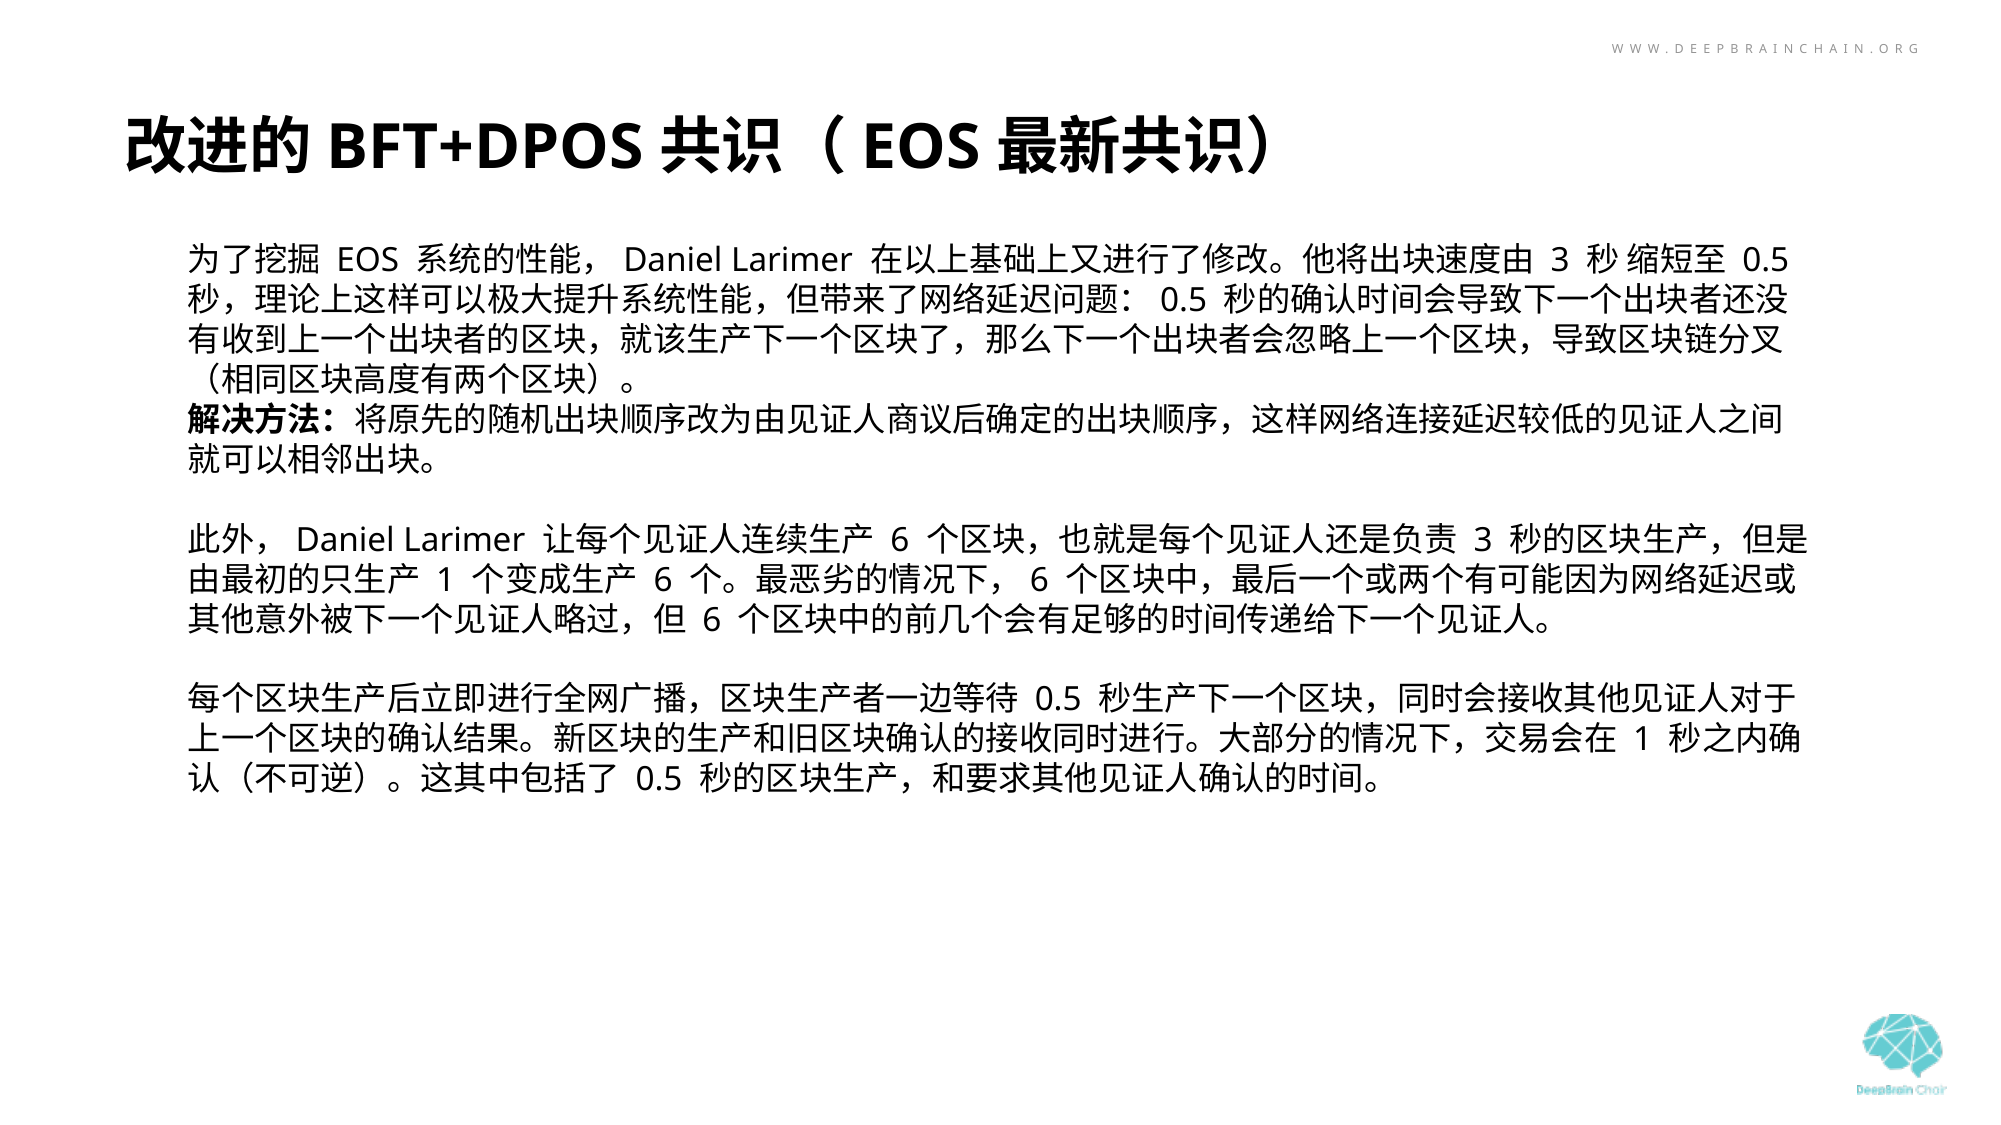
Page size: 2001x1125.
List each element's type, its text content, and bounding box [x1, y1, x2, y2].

text_box WWW.DEEPBRAINCHAIN.ORG [1604, 33, 1960, 64]
text_box 改进的BFT+DPOS共识（EOS最新共识） [116, 99, 1341, 189]
text_box 为了挖掘 EOS 系统的性能，Daniel Larimer 在以上基础上又进行了修改。他将出块速度由 3 秒 缩短至 0.5 秒，理论上这样可以极大提升系统性能，但带来了网络延迟问题：0.5 秒的确认时间会导致下一个出块者还没有收到上一个出块者的区块，就该生产下一个区块了，那么下一个出块者会忽略上一个区块，导致区块链分叉（相同区块高度有两个区块）。 解决方法：将原先的随机出块顺序改为由见证人商议后确定的出块顺序，这样网络连接延迟较低的见证人之间就可以相邻出块。 此外，Daniel Larimer 让每个见证人连续生产 6 个区块，也就是每个见证人还是负责 3 秒的区块生产，但是由最初的只生产 1 个变成生产 6 个。最恶劣的情况下，6 个区块中，最后一个或两个有可能因为网络延迟或其他意外被下一个见证人略过，但 6 个区块中的前几个会有足够的时间传递给下一个见证人。 每个区块生产后立即进行全网广播，区块生产者一边等待 0.5 秒生产下一个区块，同时会接收其他见证人对于上一个区块的确认结果。新区块的生产和旧区块确认的接收同时进行。大部分的情况下，交易会在 1 秒之内确认（不可逆）。这其中包括了 0.5 秒的区块生产，和要求其他见证人确认的时间。 [180, 230, 1817, 805]
picture [1857, 1014, 1947, 1096]
